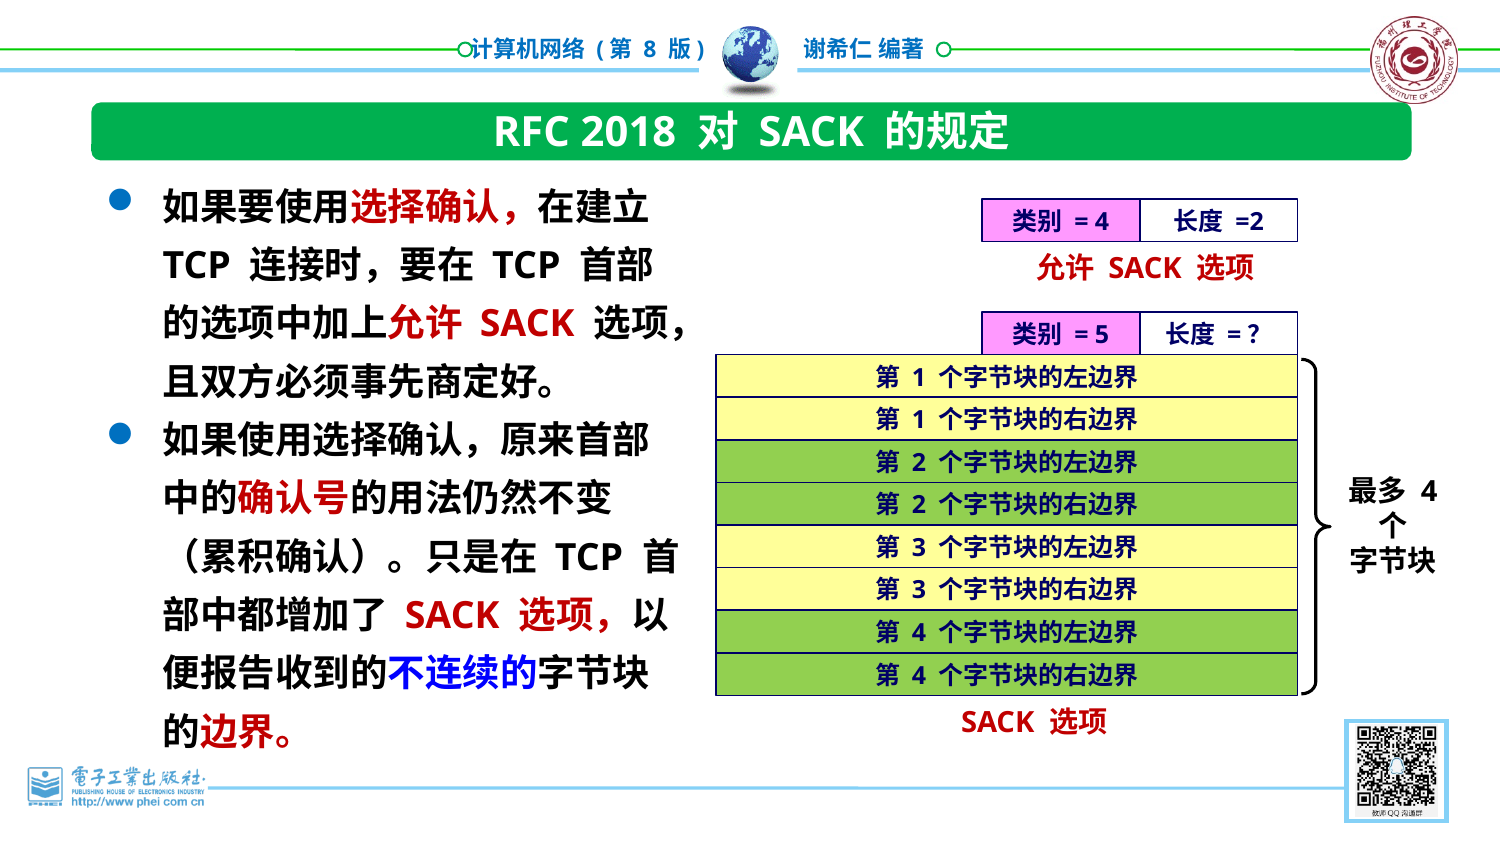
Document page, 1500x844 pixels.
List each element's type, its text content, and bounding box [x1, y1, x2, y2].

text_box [715, 311, 1471, 747]
picture [23, 764, 208, 809]
text_box [91, 102, 478, 161]
text_box 如果要使用选择确认，在建立 TCP 连接时，要在 TCP 首部的选项中加上允许 SACK 选项，且双方必须事先商定好。 如果使用选择确认，原来首部中的确认号的用法仍然不变（累积确认）。只是在 TCP 首部中都增加了 SACK 选项，以便报告收到的不连续的字节块的边界。 [91, 161, 699, 761]
picture [720, 24, 780, 96]
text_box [982, 198, 1298, 242]
text_box [1025, 102, 1412, 161]
text_box 允许 SACK 选项 [997, 249, 1295, 292]
text_box RFC 2018 对 SACK 的规定 [478, 96, 1025, 162]
picture [1355, 747, 1438, 817]
picture [1370, 16, 1458, 104]
